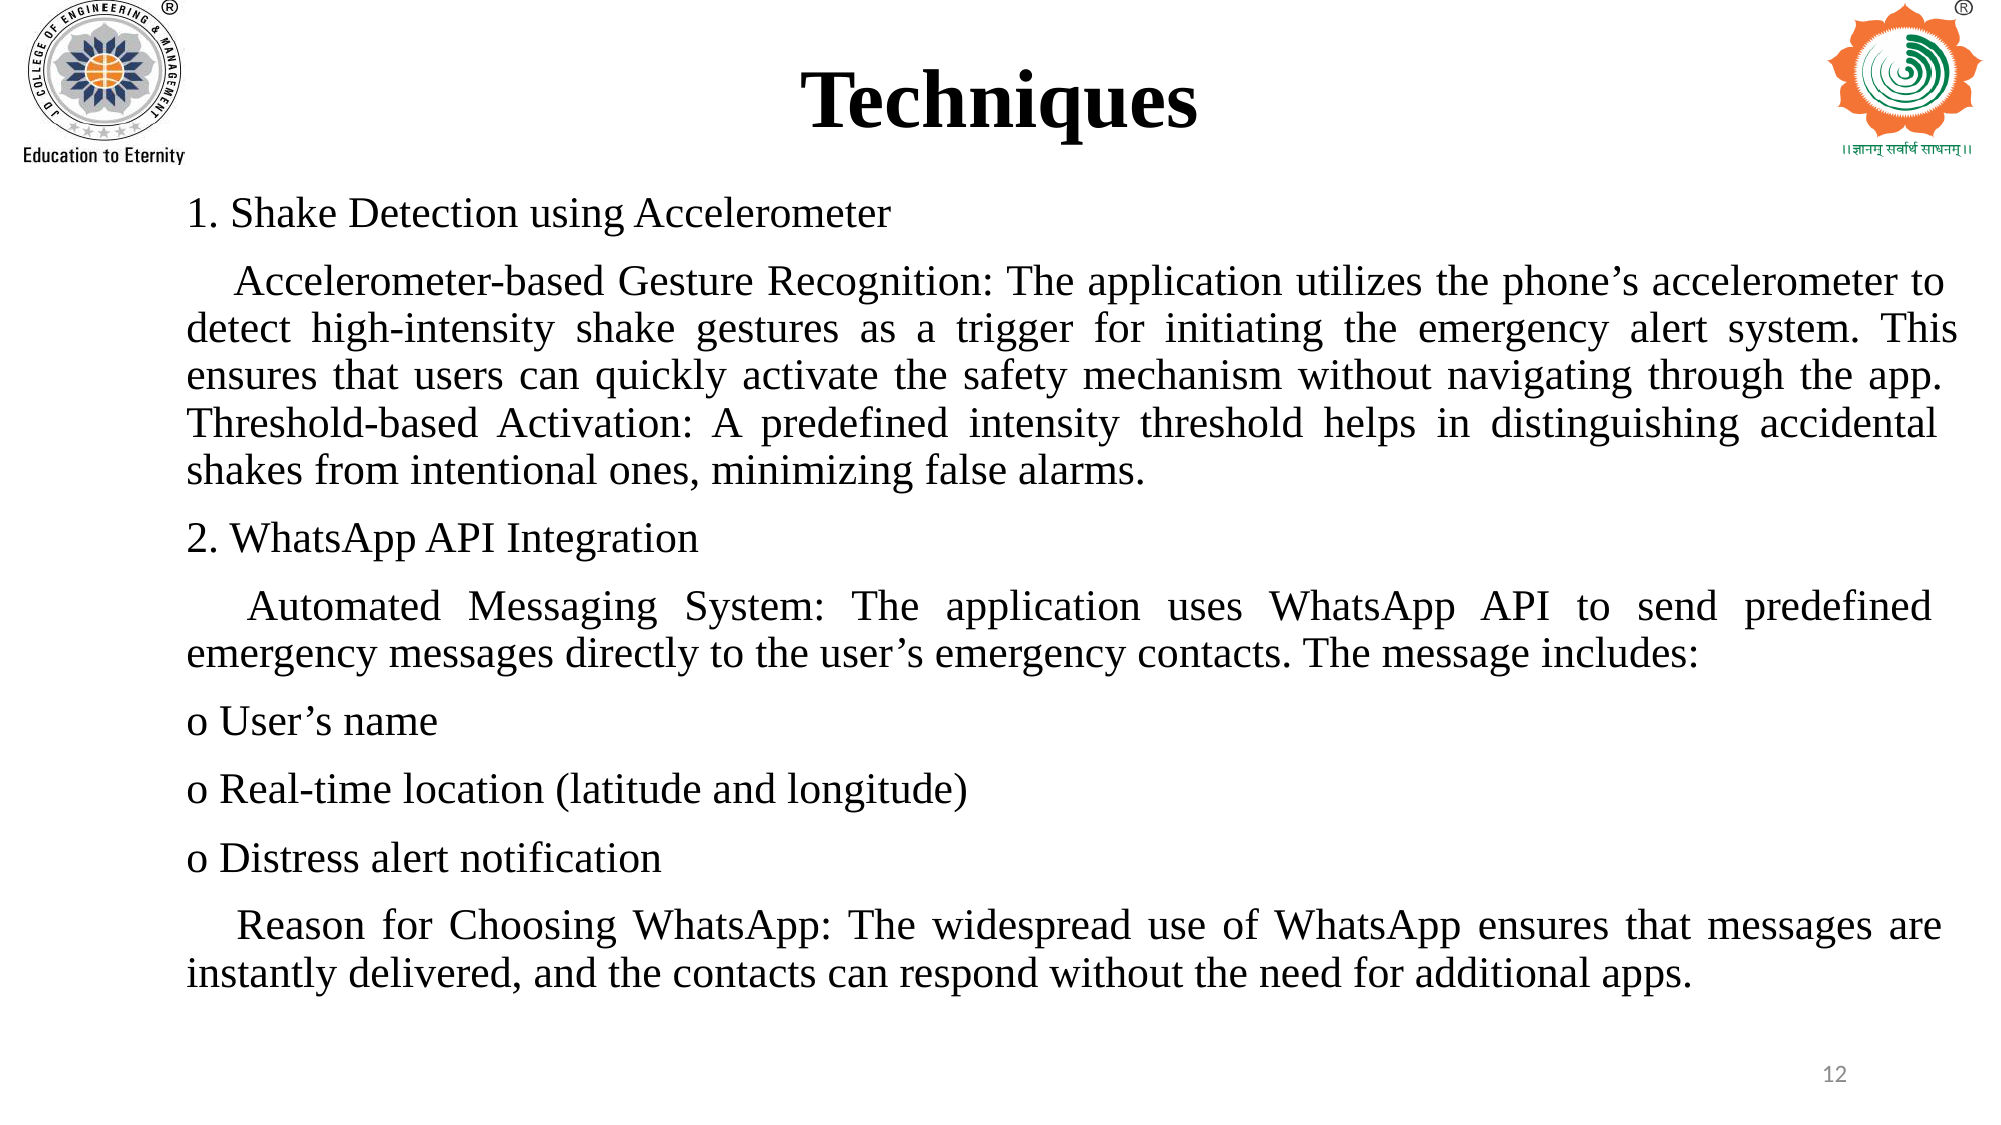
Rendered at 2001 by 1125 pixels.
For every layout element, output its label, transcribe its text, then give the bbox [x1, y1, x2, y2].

slide_number 12 [1412, 1042, 1863, 1103]
picture [23, 0, 185, 165]
subtitle 1. Shake Detection using Accelerometer  Accelerometer-based Gesture Recognition: The application utilizes the phone’s accelerometer to detect high-intensity shake gestures as a trigger for initiating the emergency alert system. This ensures that users can quickly activate the safety mechanism without navigating through the app. Threshold-based Activation: A predefined intensity threshold helps in distinguishing accidental shakes from intentional ones, minimizing false alarms. 2. WhatsApp API Integration  Automated Messaging System: The application uses WhatsApp API to send predefined emergency messages directly to the user’s emergency contacts. The message includes: o User’s name o Real-time location (latitude and longitude) o Distress alert notification  Reason for Choosing WhatsApp: The widespread use of WhatsApp ensures that messages are instantly delivered, and the contacts can respond without the need for additional apps. [171, 181, 1975, 1065]
picture [1827, 0, 1984, 157]
